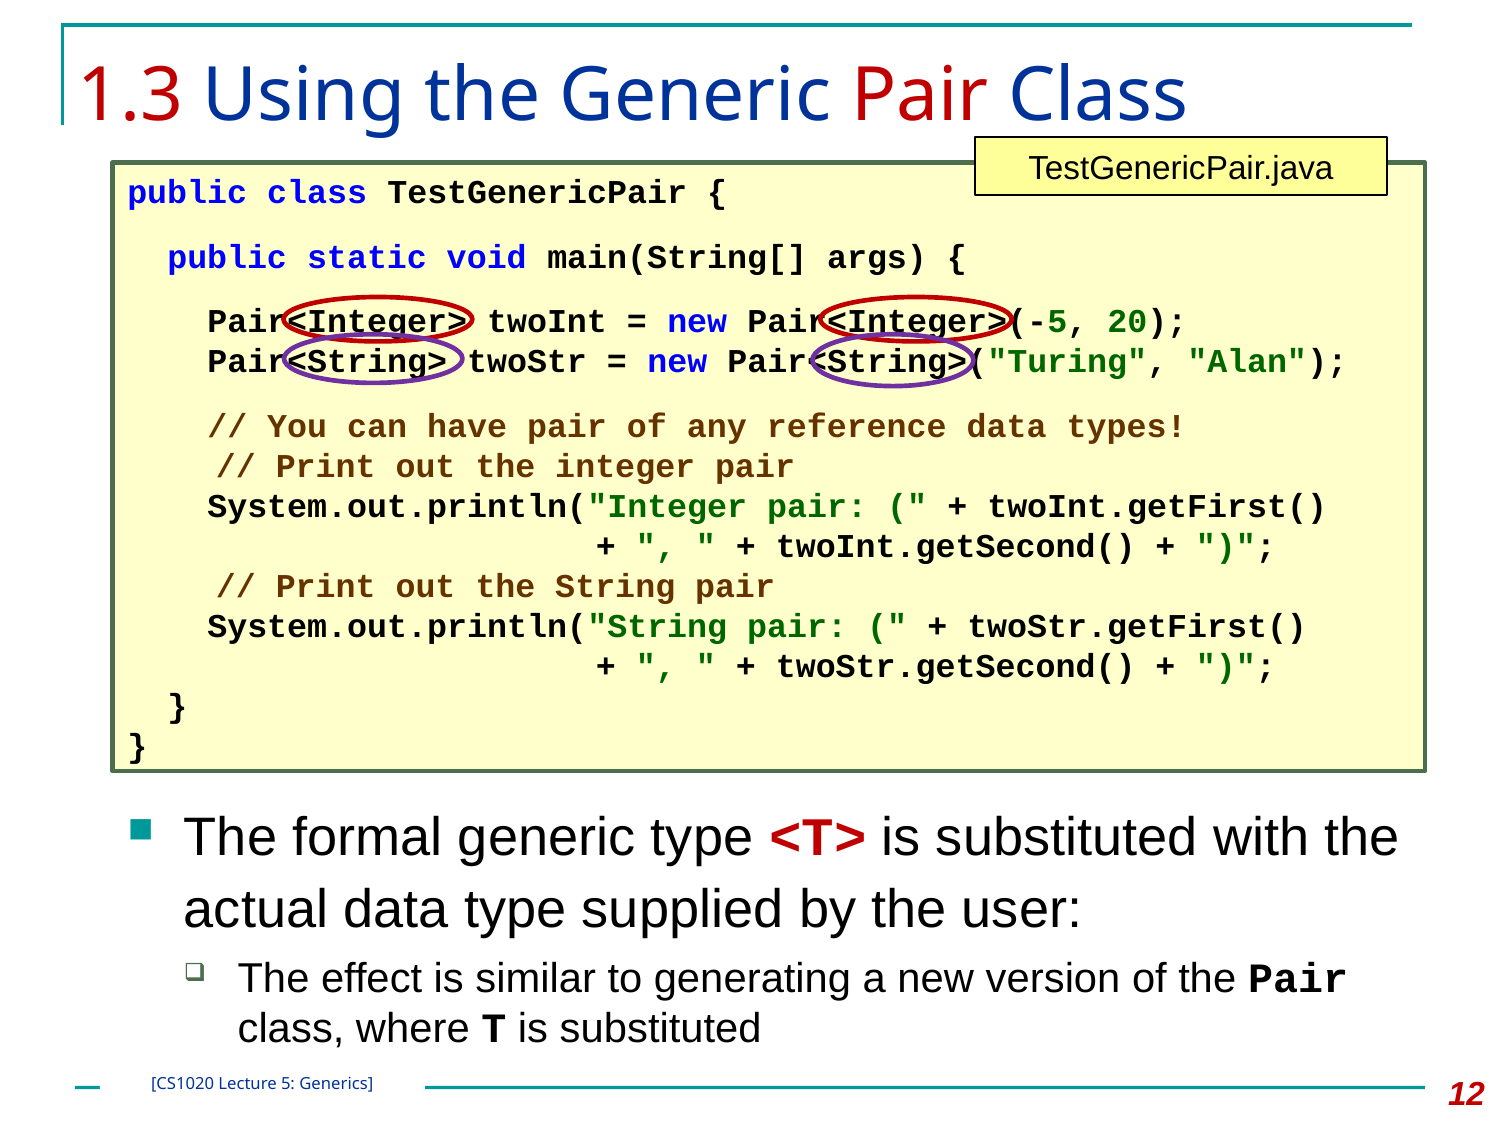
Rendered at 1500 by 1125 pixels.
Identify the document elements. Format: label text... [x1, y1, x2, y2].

title 1.3 Using the Generic Pair Class [62, 37, 1463, 168]
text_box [112, 137, 1426, 779]
list The formal generic type <T> is substituted with the actual data type supplied by the user: The effect is similar to generating a new version of the Pair class, where T is substituted [112, 787, 1438, 1076]
slide_number 12 [1400, 1065, 1500, 1125]
text_box [CS1020 Lecture 5: Generics] [99, 1072, 425, 1096]
